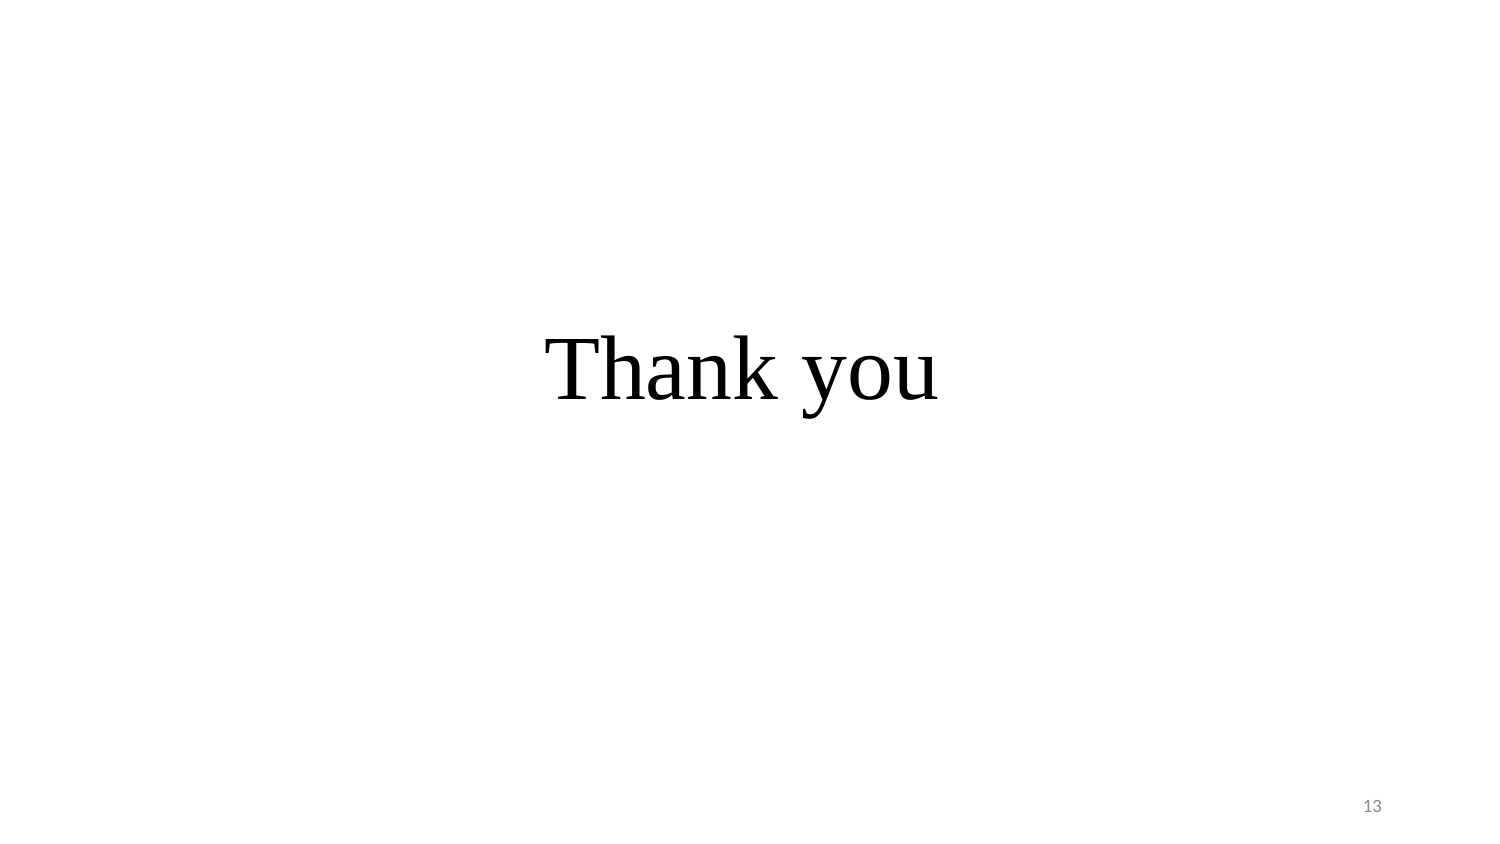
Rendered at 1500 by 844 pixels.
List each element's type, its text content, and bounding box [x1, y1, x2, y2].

slide_number 13 [1059, 782, 1397, 827]
text_box Thank you [529, 299, 971, 425]
